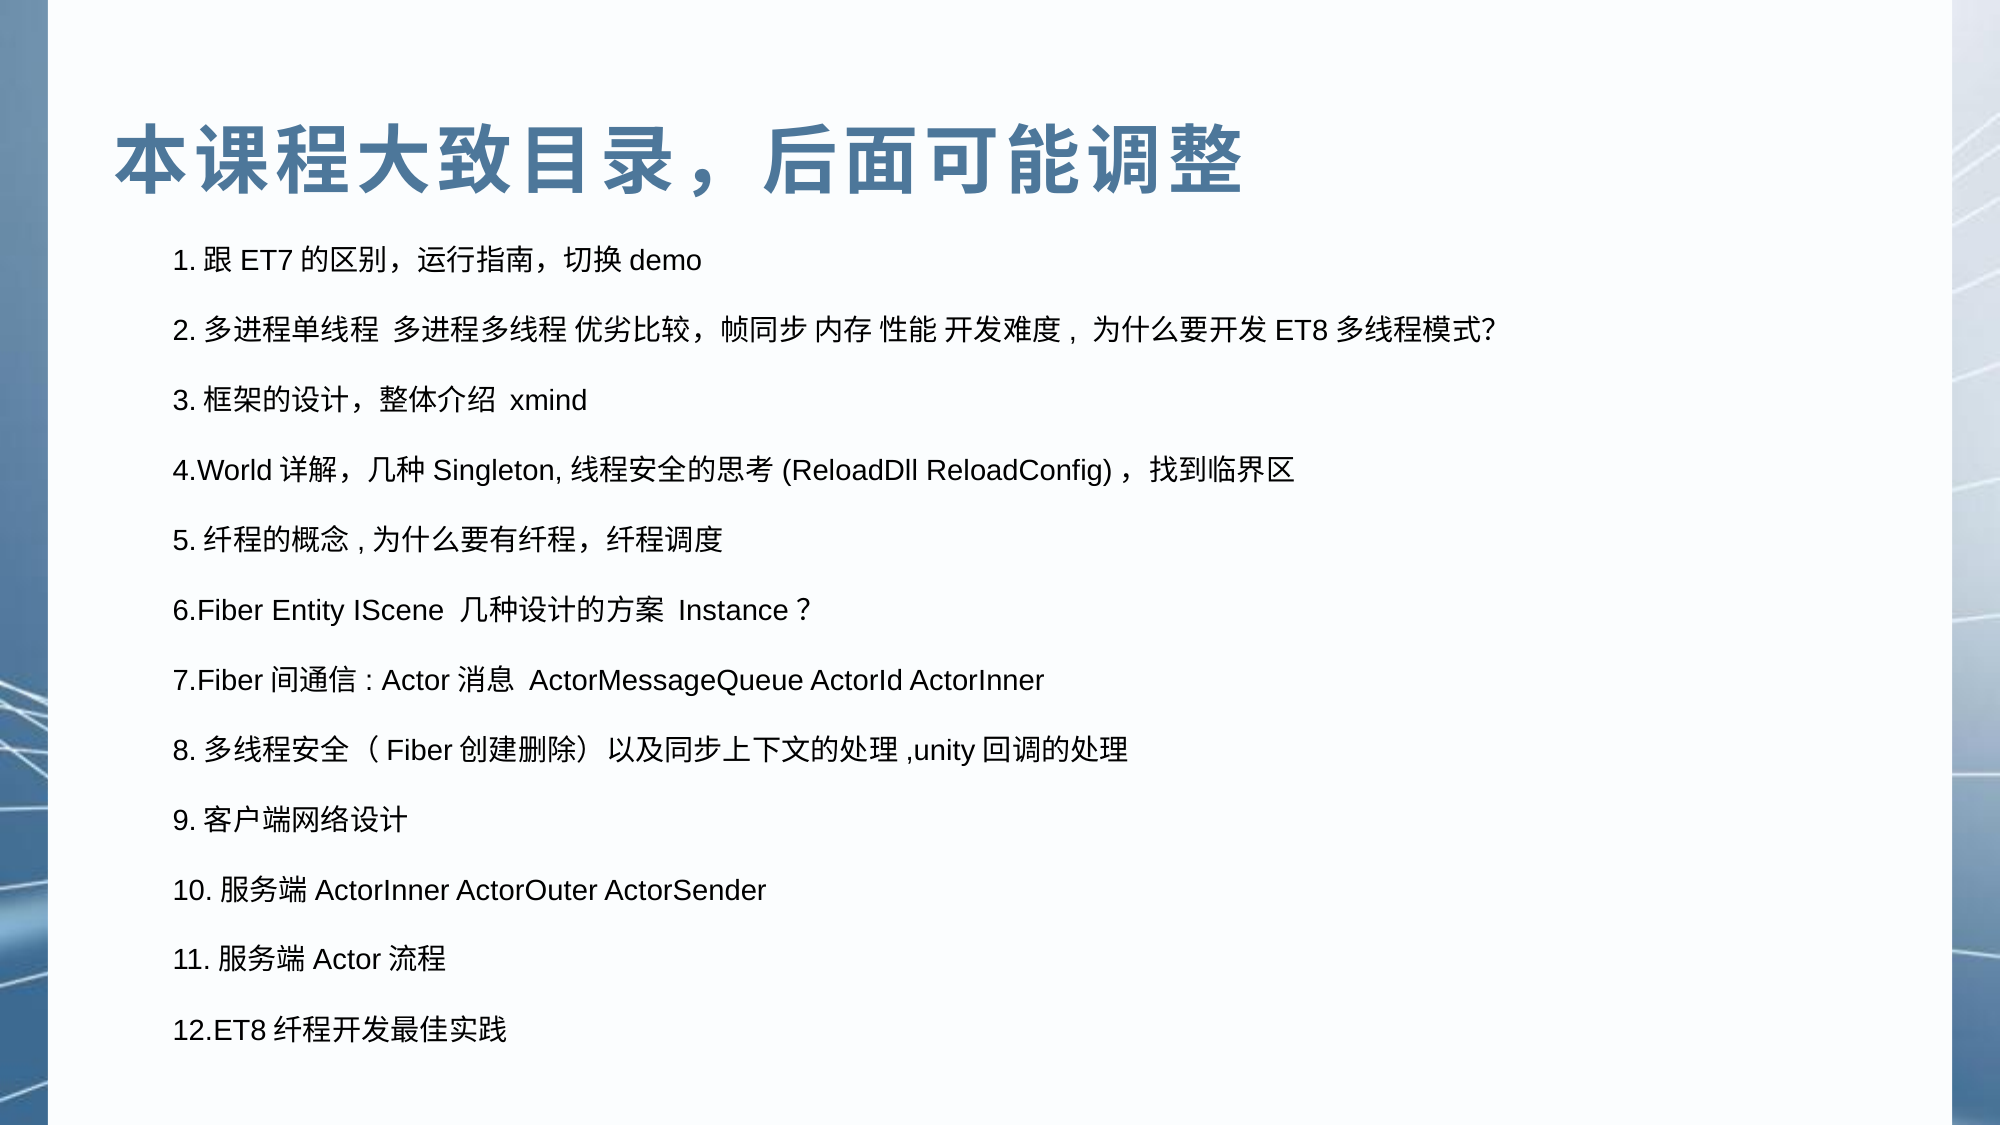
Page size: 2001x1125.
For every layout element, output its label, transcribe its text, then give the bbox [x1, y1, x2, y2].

text_box 1.跟ET7的区别，运行指南，切换demo 2.多进程单线程 多进程多线程 优劣比较，帧同步 内存 性能 开发难度, 为什么要开发ET8多线程模式？ 3.框架的设计，整体介绍 xmind 4.World详解，几种Singleton,线程安全的思考(ReloadDll ReloadConfig)，找到临界区 5.纤程的概念,为什么要有纤程，纤程调度 6.Fiber Entity IScene 几种设计的方案 Instance？ 7.Fiber间通信: Actor消息 ActorMessageQueue ActorId ActorInner 8.多线程安全（Fiber创建删除）以及同步上下文的处理,unity回调的处理 9.客户端网络设计 10.服务端ActorInner ActorOuter ActorSender 11.服务端Actor流程 12.ET8纤程开发最佳实践 [157, 234, 1868, 1062]
picture [0, 0, 47, 1125]
picture [1953, 0, 2000, 1125]
text_box 本课程大致目录，后面可能调整 [98, 99, 1940, 216]
